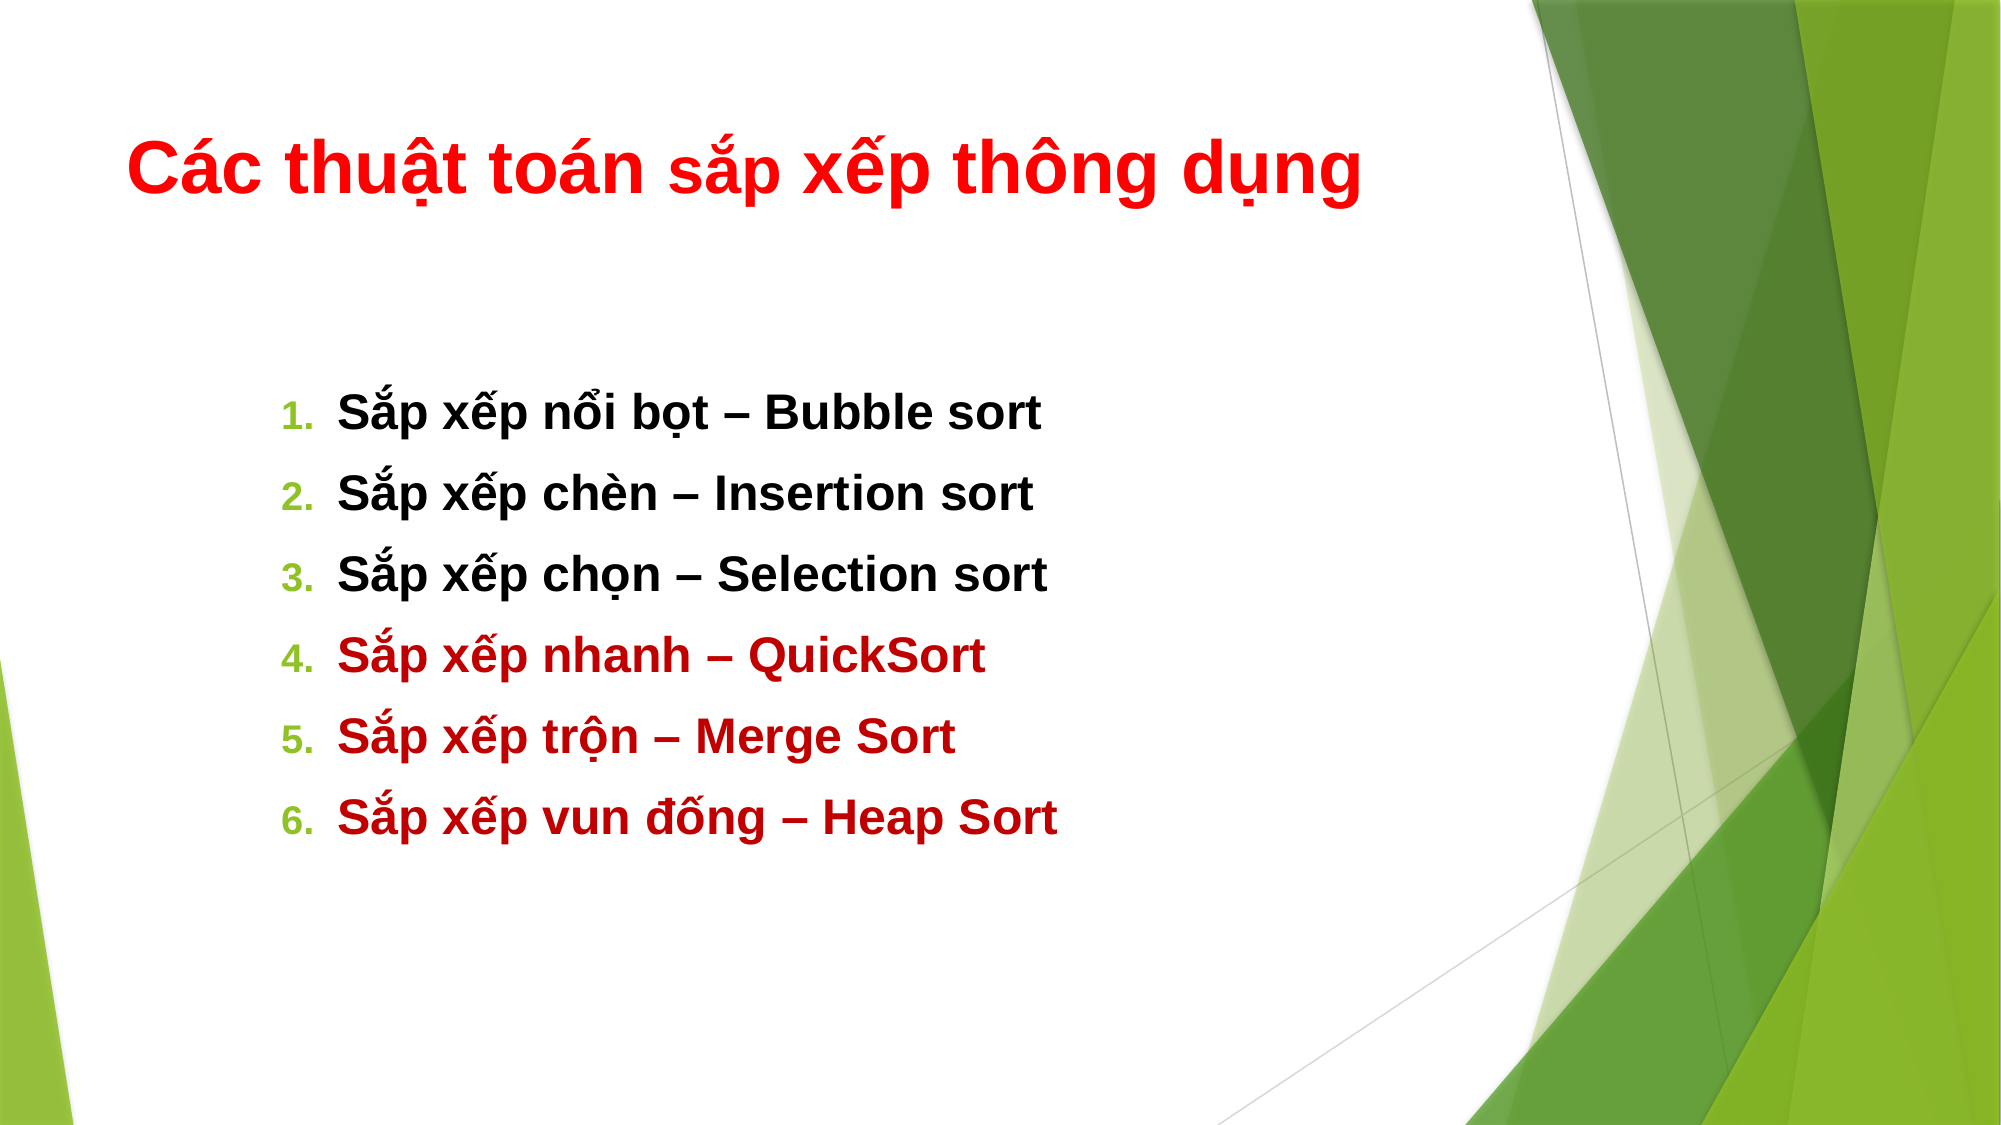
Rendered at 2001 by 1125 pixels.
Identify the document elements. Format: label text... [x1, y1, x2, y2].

title Các thuật toán sắp xếp thông dụng [111, 99, 1522, 227]
list Sắp xếp nổi bọt – Bubble sort Sắp xếp chèn – Insertion sort Sắp xếp chọn – Selection sort Sắp xếp nhanh – QuickSort Sắp xếp trộn – Merge Sort Sắp xếp vun đống – Heap Sort [265, 306, 1677, 943]
